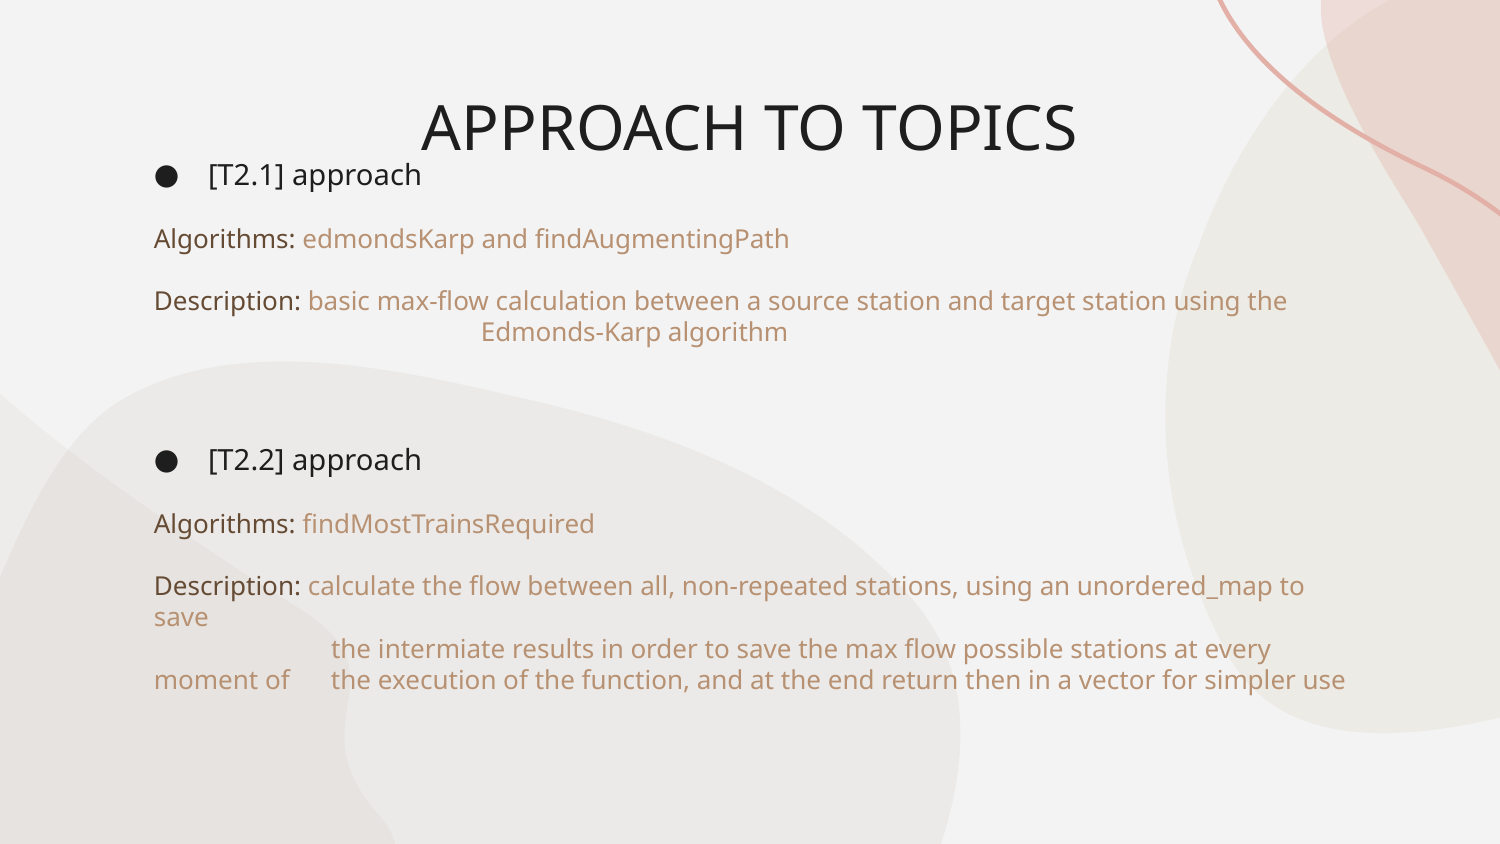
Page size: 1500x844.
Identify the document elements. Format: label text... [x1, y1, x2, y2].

title APPROACH TO TOPICS [118, 71, 1382, 179]
list [T2.1] approach Algorithms: edmondsKarp and findAugmentingPath Description: basic max-flow calculation between a source station and target station using the Edmonds-Karp algorithm [T2.2] approach Algorithms: findMostTrainsRequired Description: calculate the flow between all, non-repeated stations, using an unordered_map to save the intermiate results in order to save the max flow possible stations at every moment of the execution of the function, and at the end return then in a vector for simpler use [118, 179, 1382, 772]
